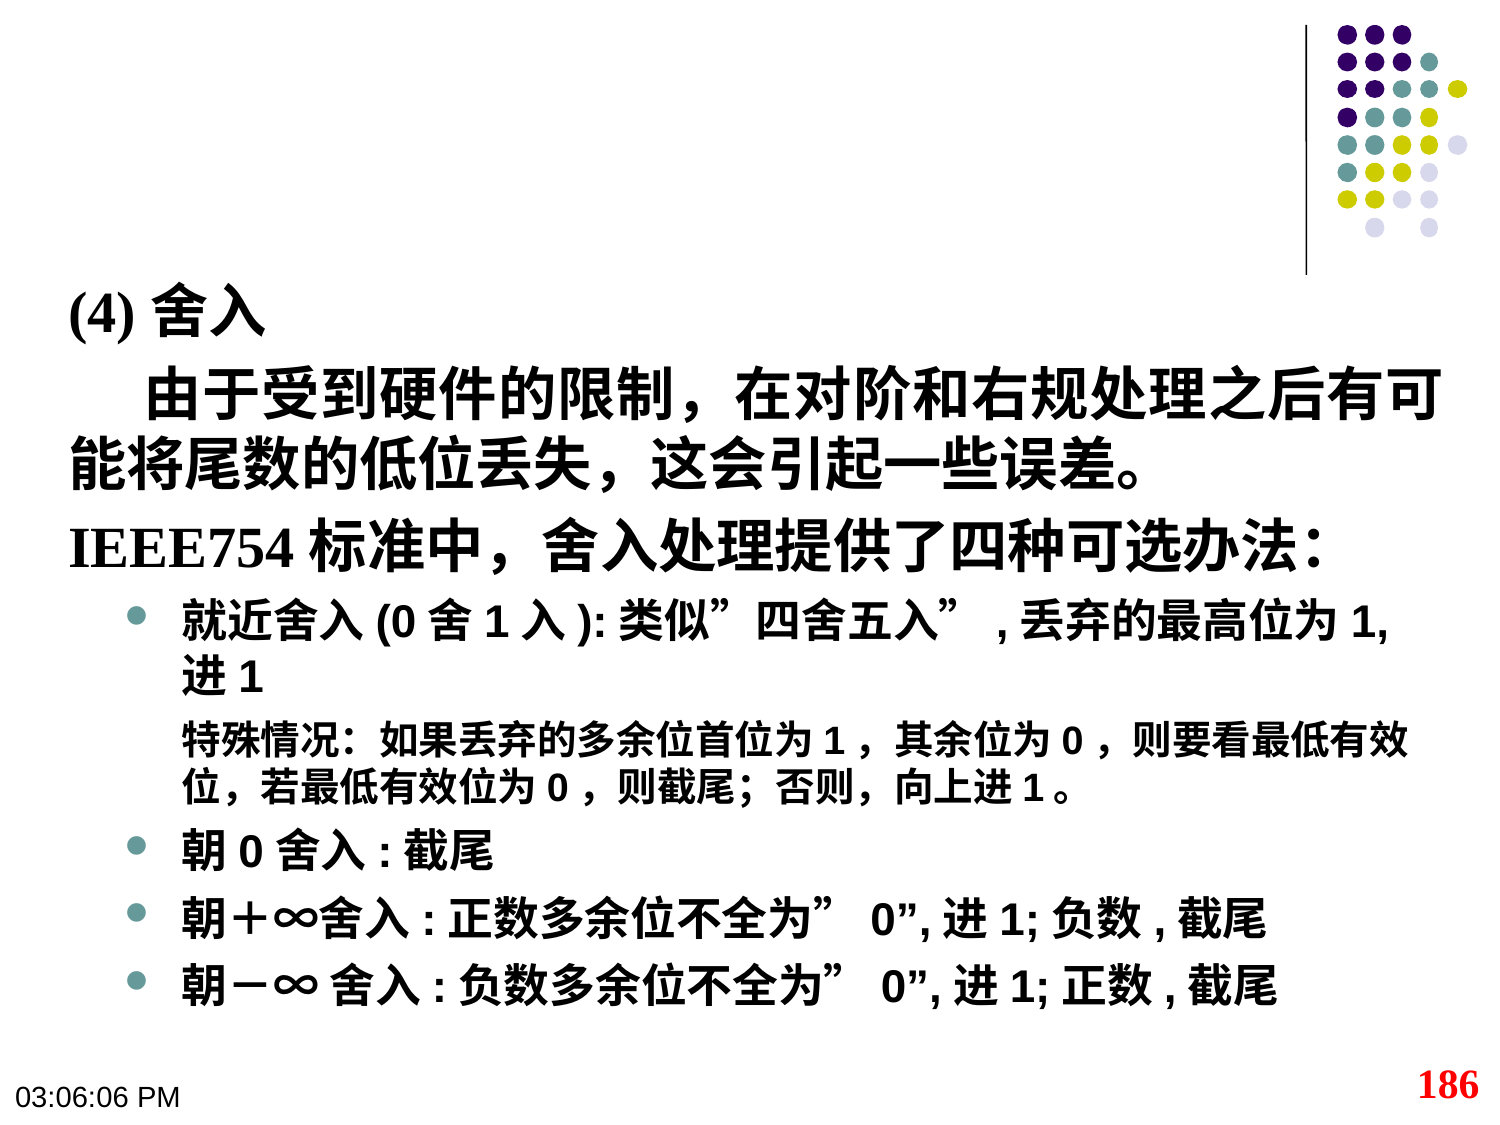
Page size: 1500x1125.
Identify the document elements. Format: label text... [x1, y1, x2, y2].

slide_number 186 [1144, 1048, 1496, 1125]
list (4)舍入 由于受到硬件的限制，在对阶和右规处理之后有可能将尾数的低位丢失，这会引起一些误差。 IEEE754标准中，舍入处理提供了四种可选办法： 就近舍入(0舍1入):类似”四舍五入”,丢弃的最高位为1,进1 特殊情况：如果丢弃的多余位首位为1，其余位为0，则要看最低有效位，若最低有效位为0，则截尾；否则，向上进1。 朝0舍入:截尾 朝＋∞舍入:正数多余位不全为”0”,进1;负数,截尾 朝－∞ 舍入:负数多余位不全为”0”,进1;正数,截尾 [53, 267, 1459, 976]
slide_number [0, 1070, 337, 1122]
